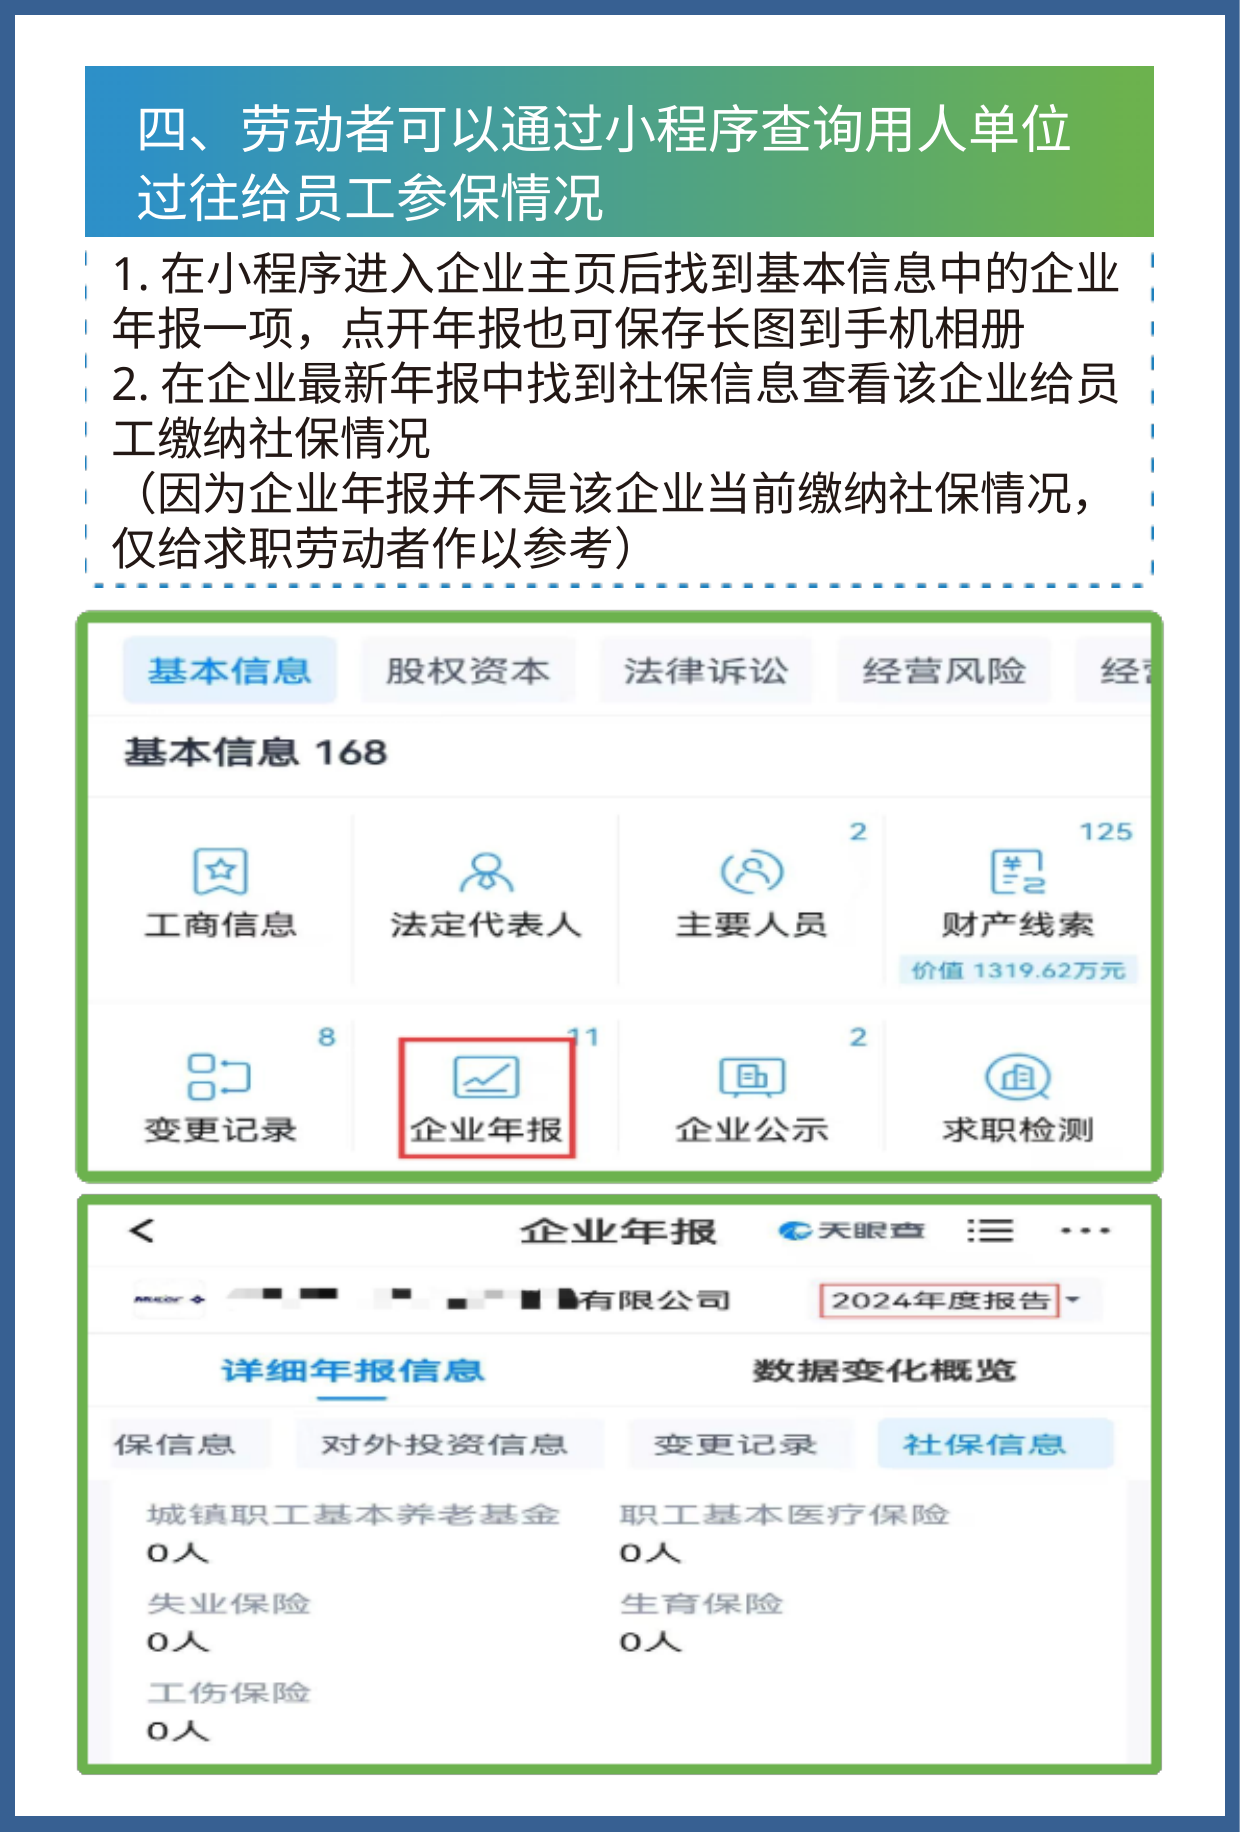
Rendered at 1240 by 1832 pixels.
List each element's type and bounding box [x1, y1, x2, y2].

text_box [0, 0, 1240, 1832]
picture [52, 237, 1187, 1798]
text_box [85, 66, 1154, 237]
